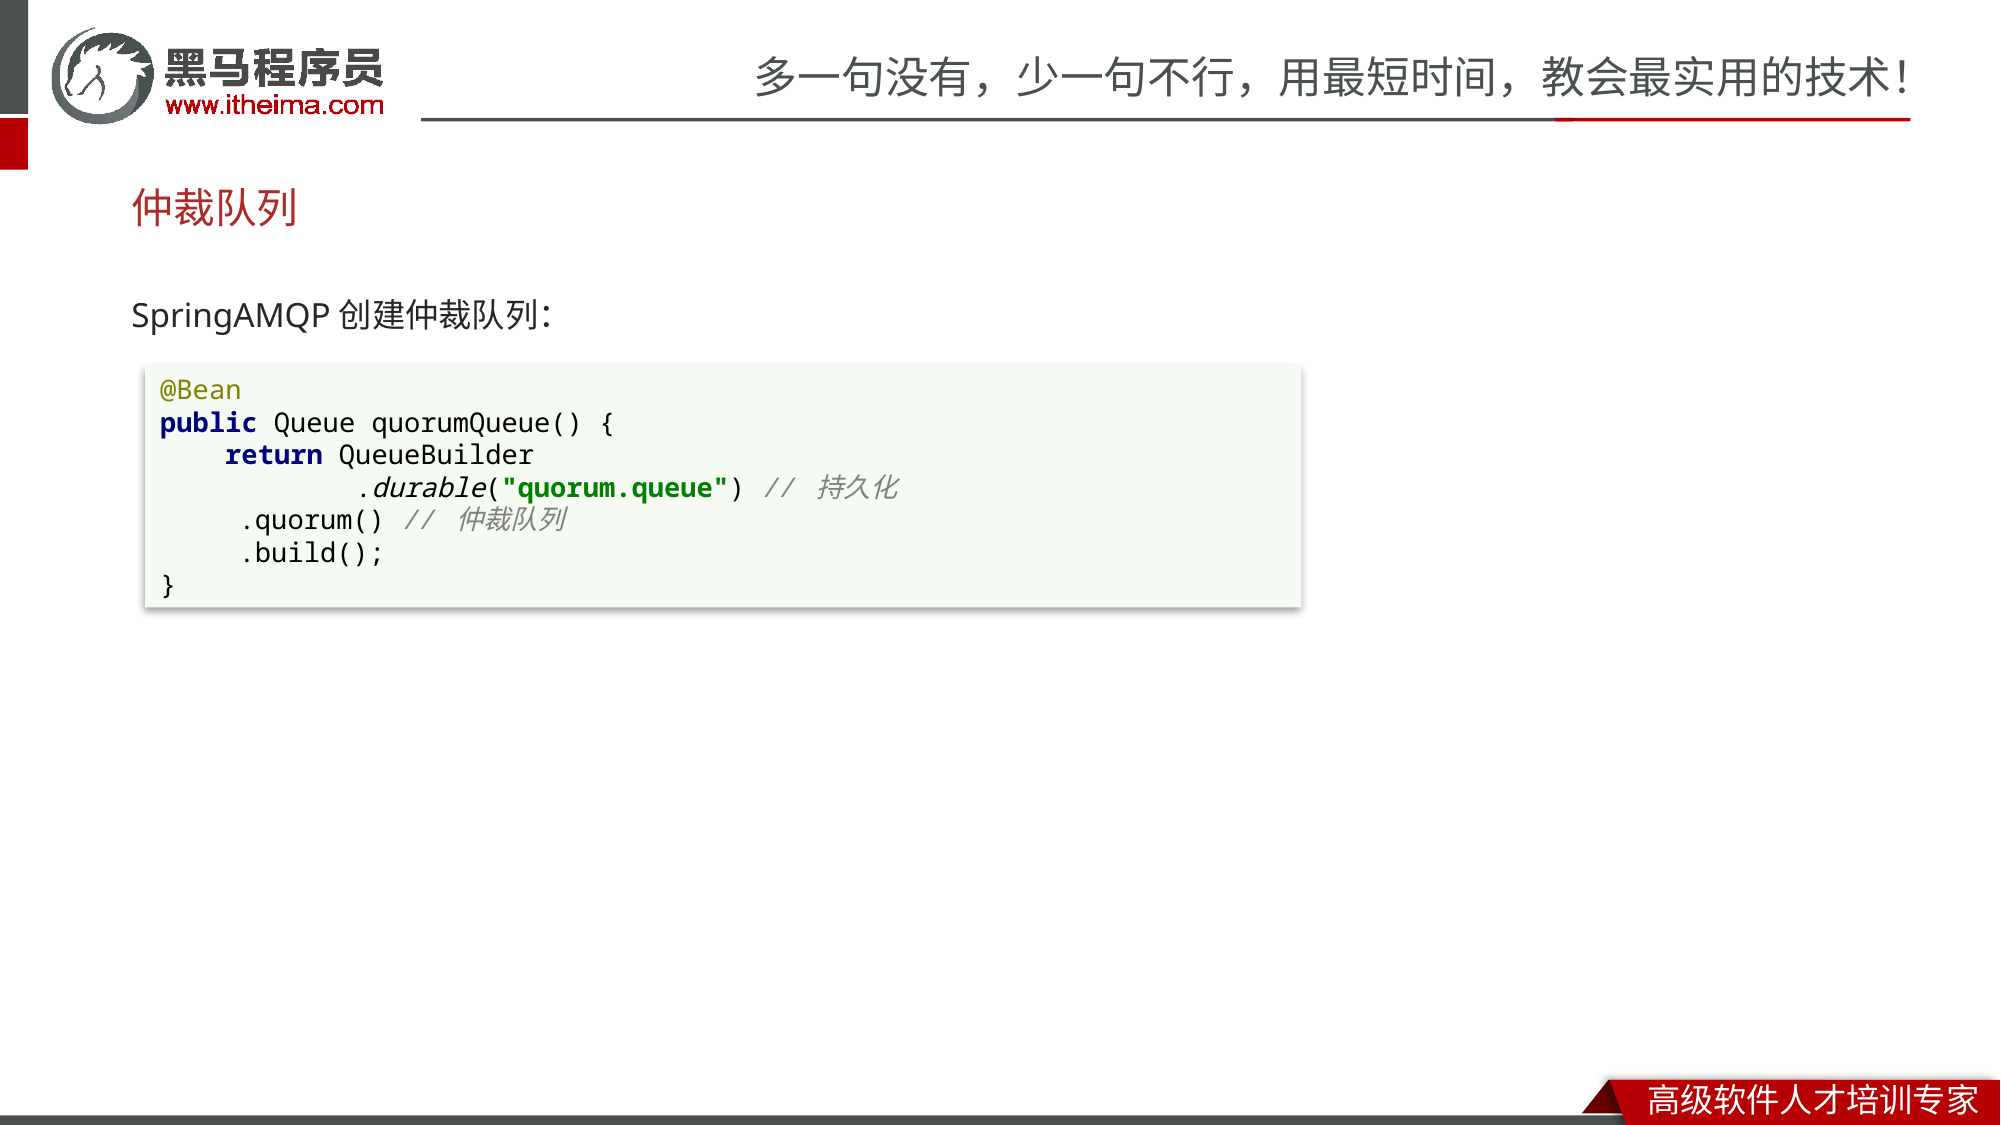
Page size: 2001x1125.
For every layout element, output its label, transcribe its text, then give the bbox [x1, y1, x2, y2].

title 仲裁队列 [116, 164, 1872, 250]
list SpringAMQP创建仲裁队列： [116, 266, 1872, 462]
text_box @Bean public Queue quorumQueue() { return QueueBuilder .durable("quorum.queue") // 持久化 .quorum() // 仲裁队列 .build(); } [145, 365, 1302, 608]
picture [50, 26, 384, 125]
